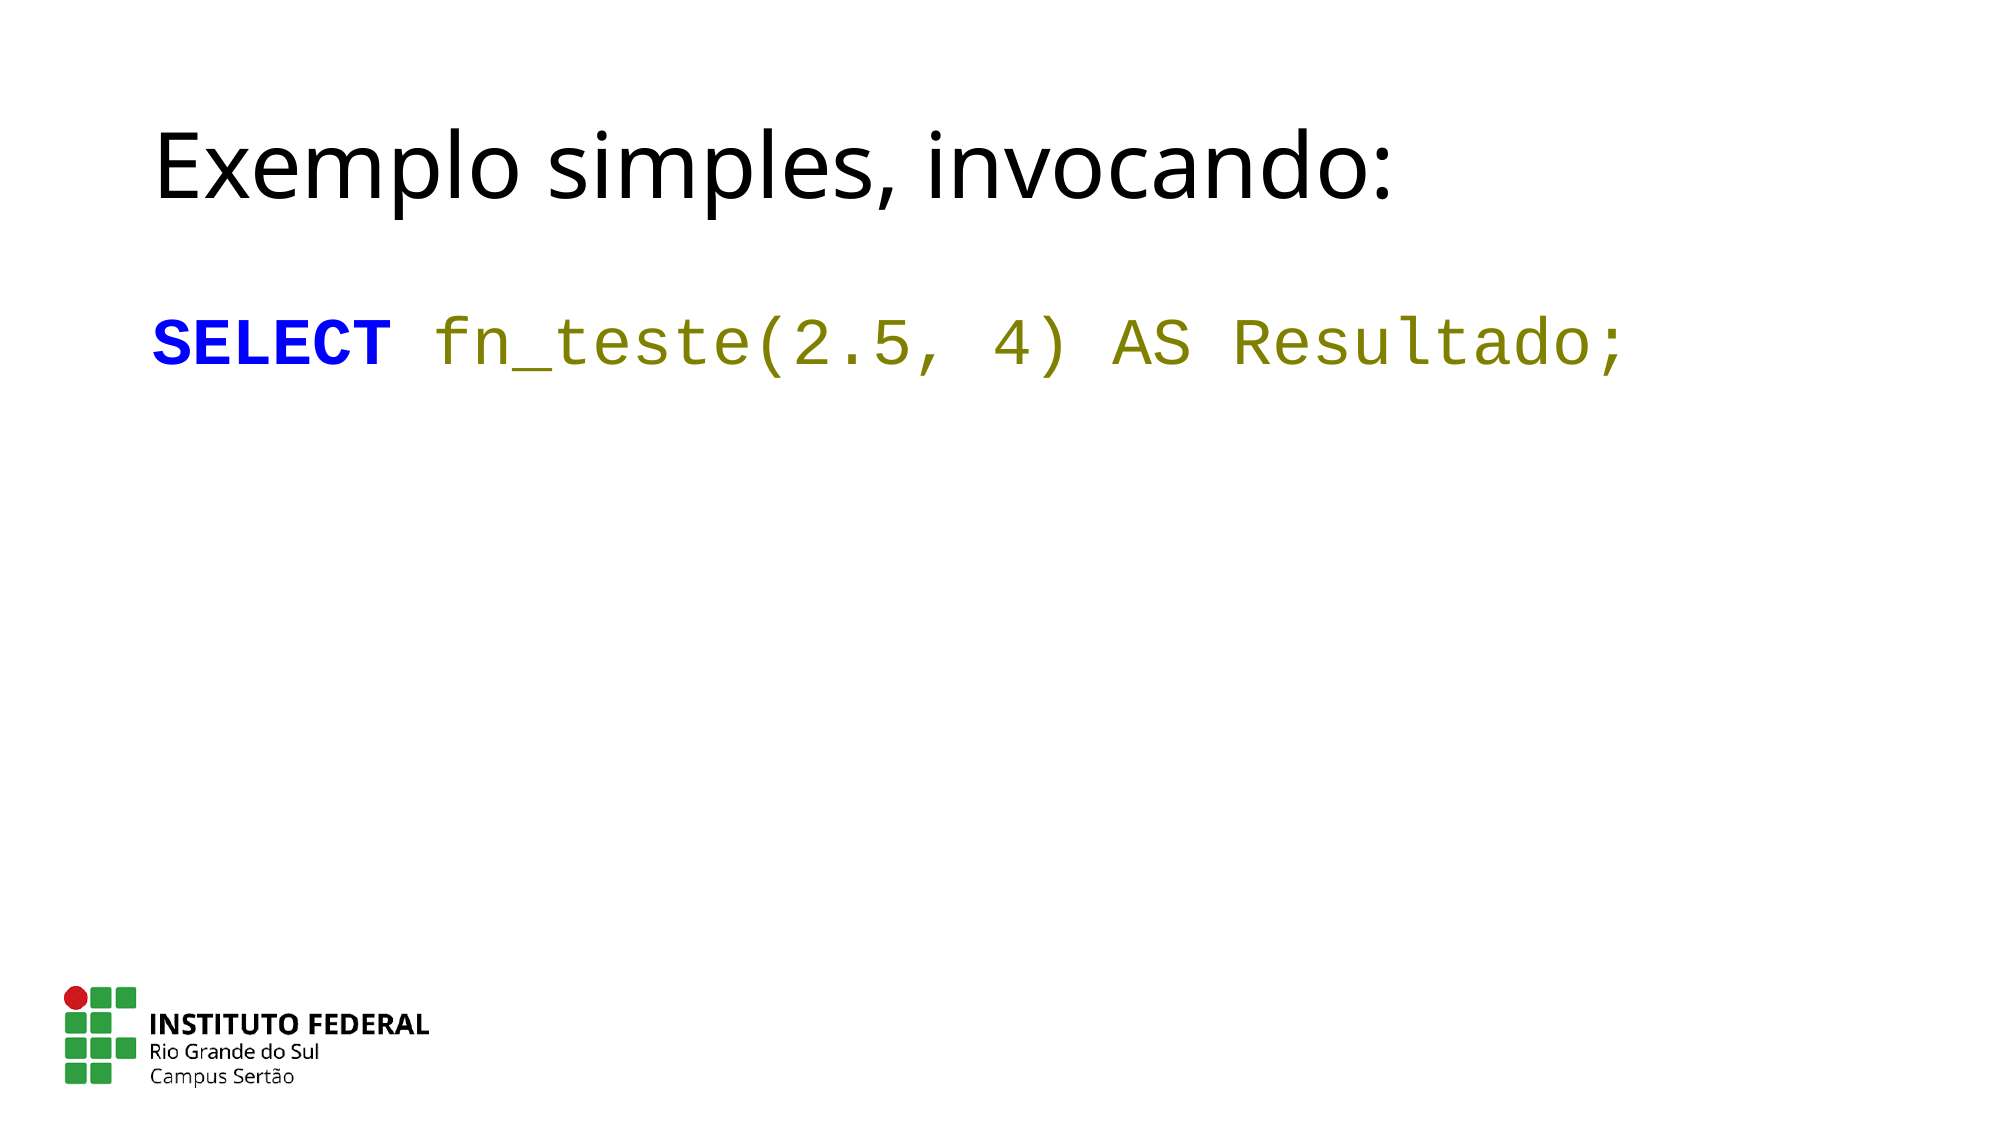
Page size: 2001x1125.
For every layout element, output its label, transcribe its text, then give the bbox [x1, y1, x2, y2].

picture [64, 986, 429, 1088]
list SELECT fn_teste(2.5, 4) AS Resultado; [137, 299, 1863, 1014]
title Exemplo simples, invocando: [137, 59, 1863, 278]
